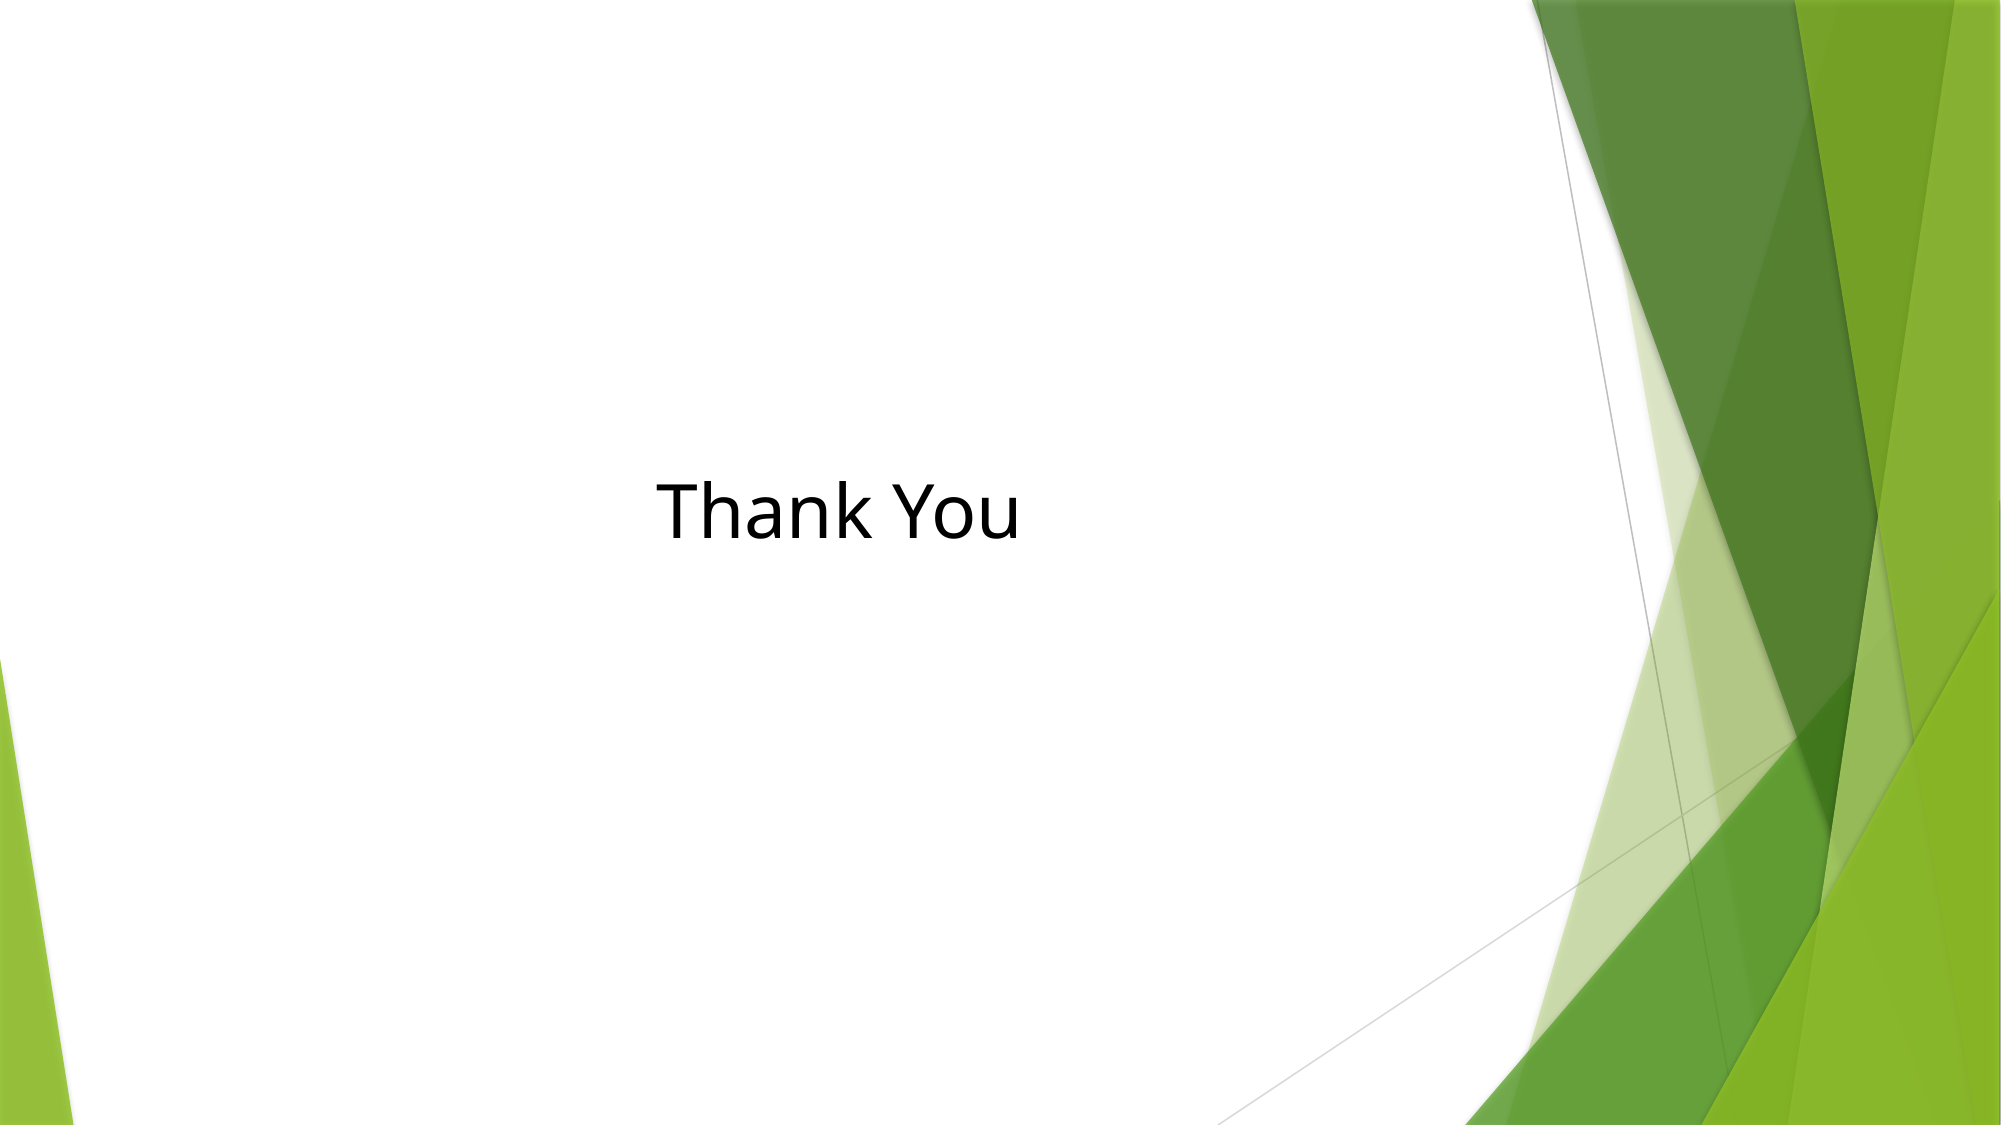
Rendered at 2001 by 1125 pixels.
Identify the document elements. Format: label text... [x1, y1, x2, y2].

text_box Thank You [642, 456, 1109, 562]
